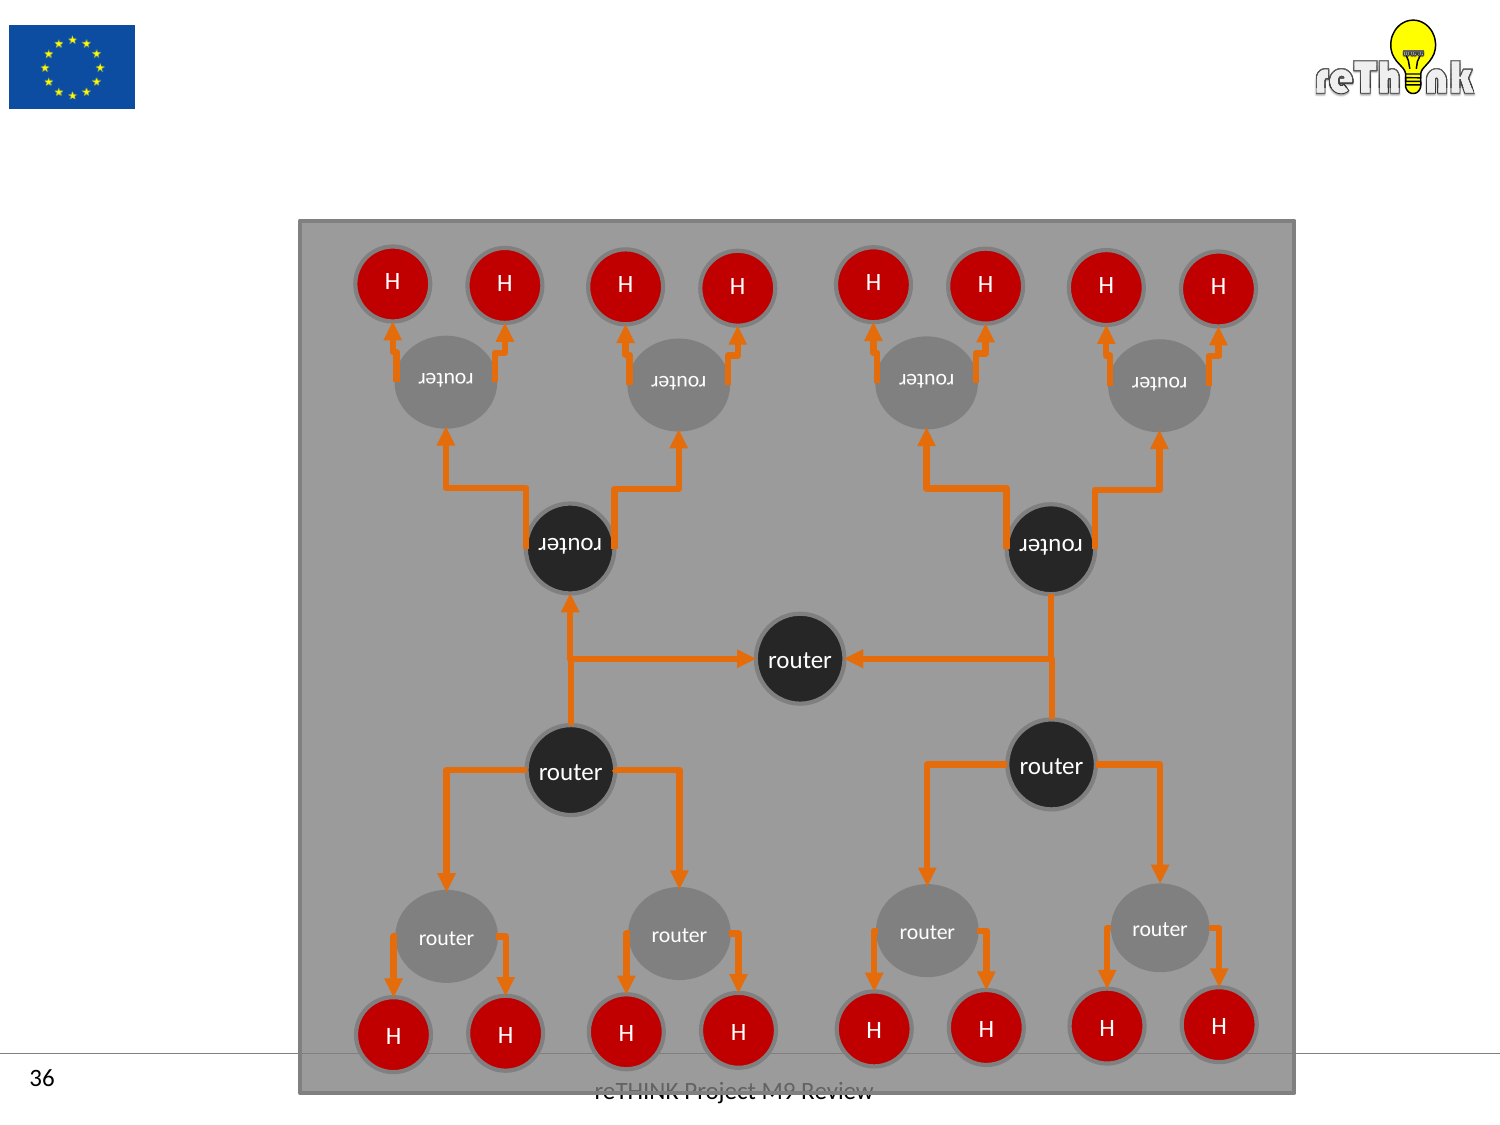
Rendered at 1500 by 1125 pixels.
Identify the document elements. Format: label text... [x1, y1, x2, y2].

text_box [299, 220, 1295, 1094]
picture [9, 25, 135, 109]
footer reTHINK Project M9 Review [70, 1059, 1399, 1120]
